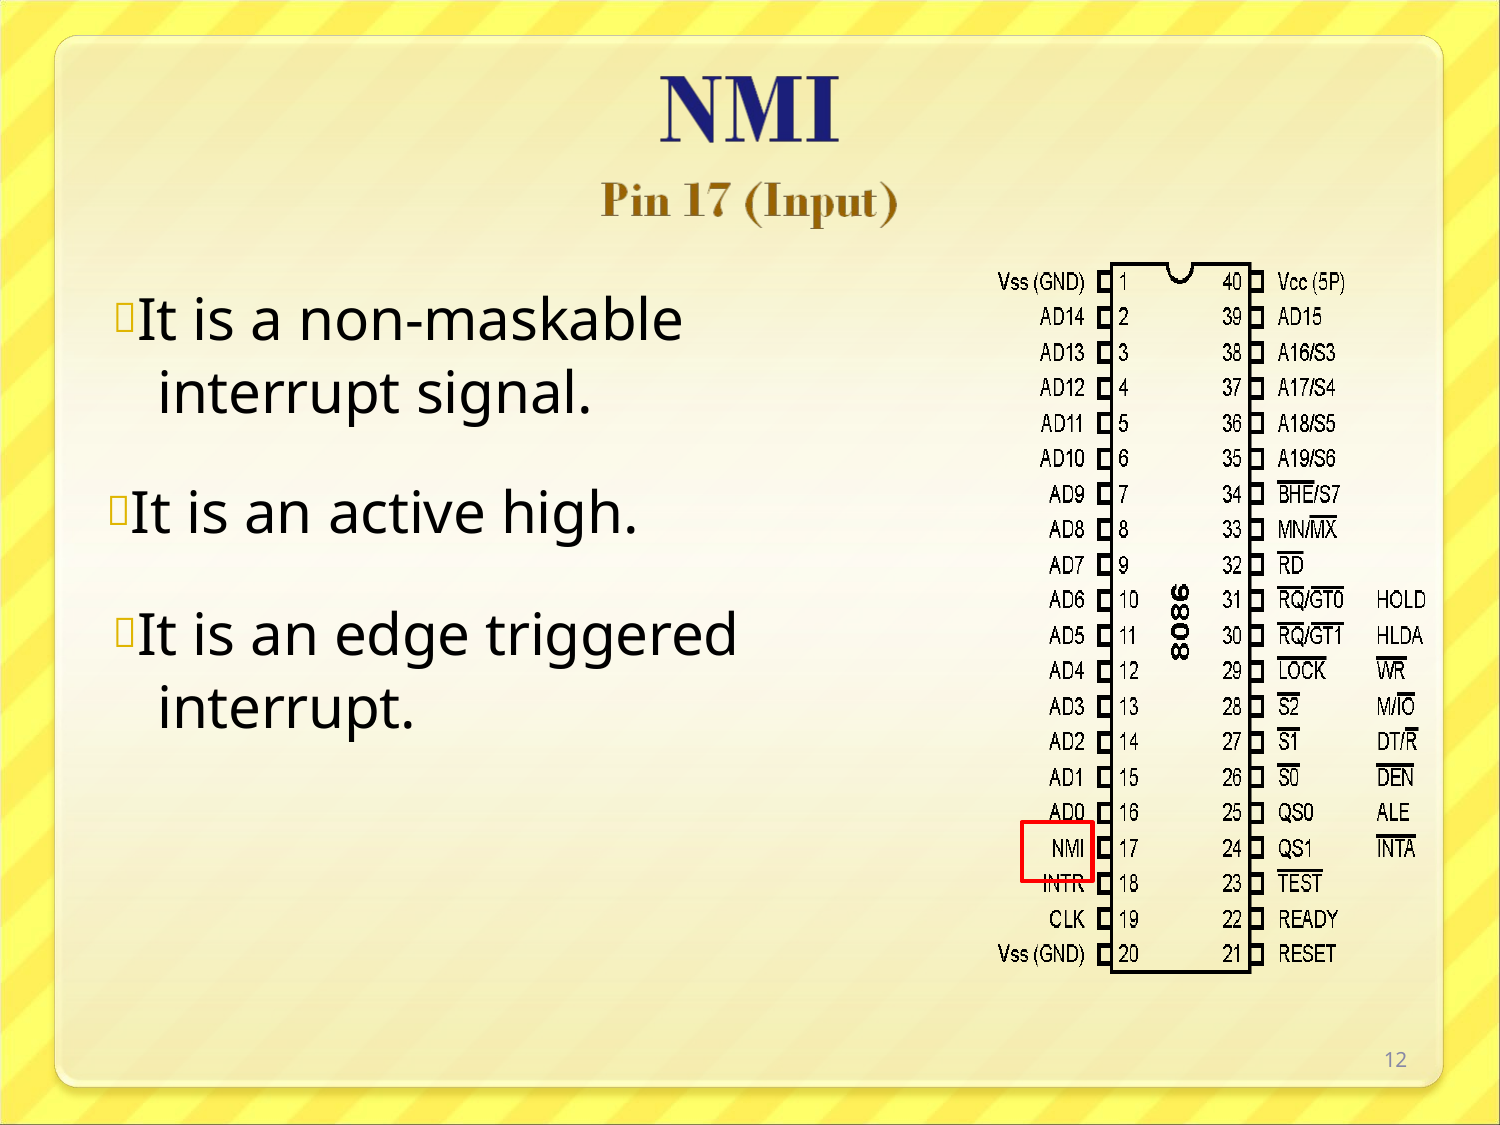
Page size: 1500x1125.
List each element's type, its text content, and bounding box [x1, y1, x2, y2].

text_box It is a non-maskable interrupt signal. It is an active high. It is an edge triggered interrupt. [106, 268, 822, 740]
text_box [73, 18, 1426, 239]
slide_number 12 [1377, 1044, 1417, 1125]
picture [0, 0, 1500, 1125]
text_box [985, 255, 1436, 977]
